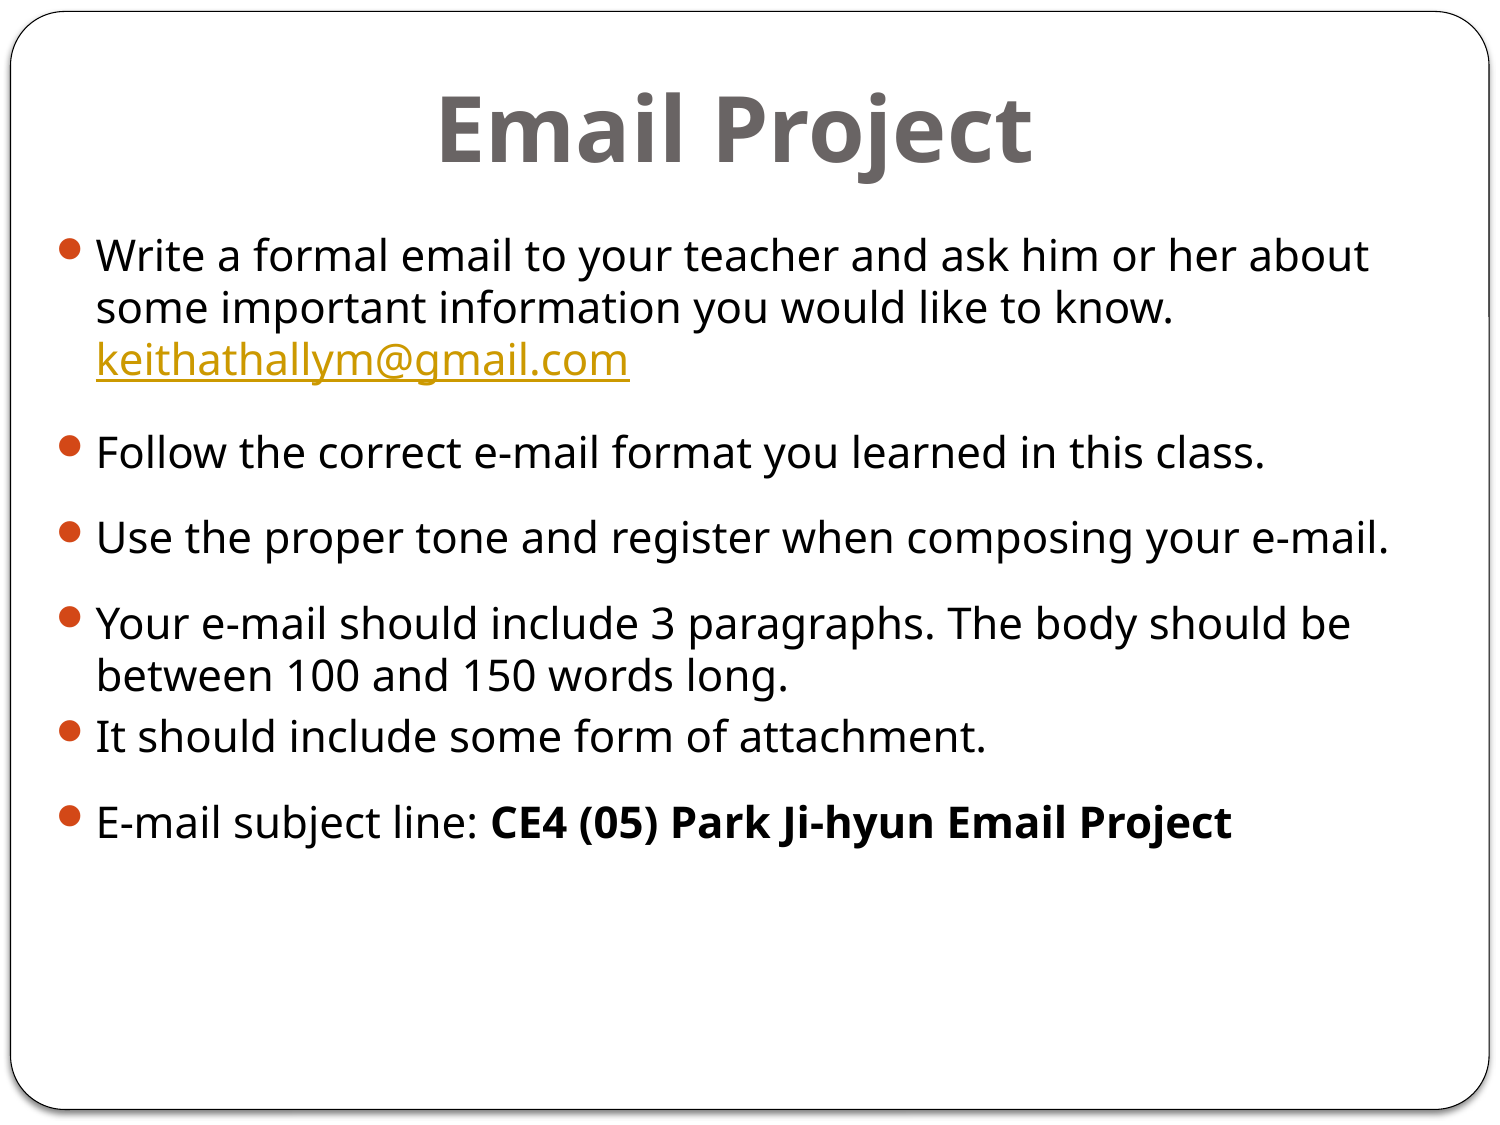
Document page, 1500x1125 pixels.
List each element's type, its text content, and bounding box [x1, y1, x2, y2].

title Email Project [0, 25, 1470, 197]
list Write a formal email to your teacher and ask him or her about some important information you would like to know. keithathallym@gmail.com Follow the correct e-mail format you learned in this class. Use the proper tone and register when composing your e-mail. Your e-mail should include 3 paragraphs. The body should be between 100 and 150 words long. It should include some form of attachment. E-mail subject line: CE4 (05) Park Ji-hyun Email Project [41, 219, 1483, 870]
